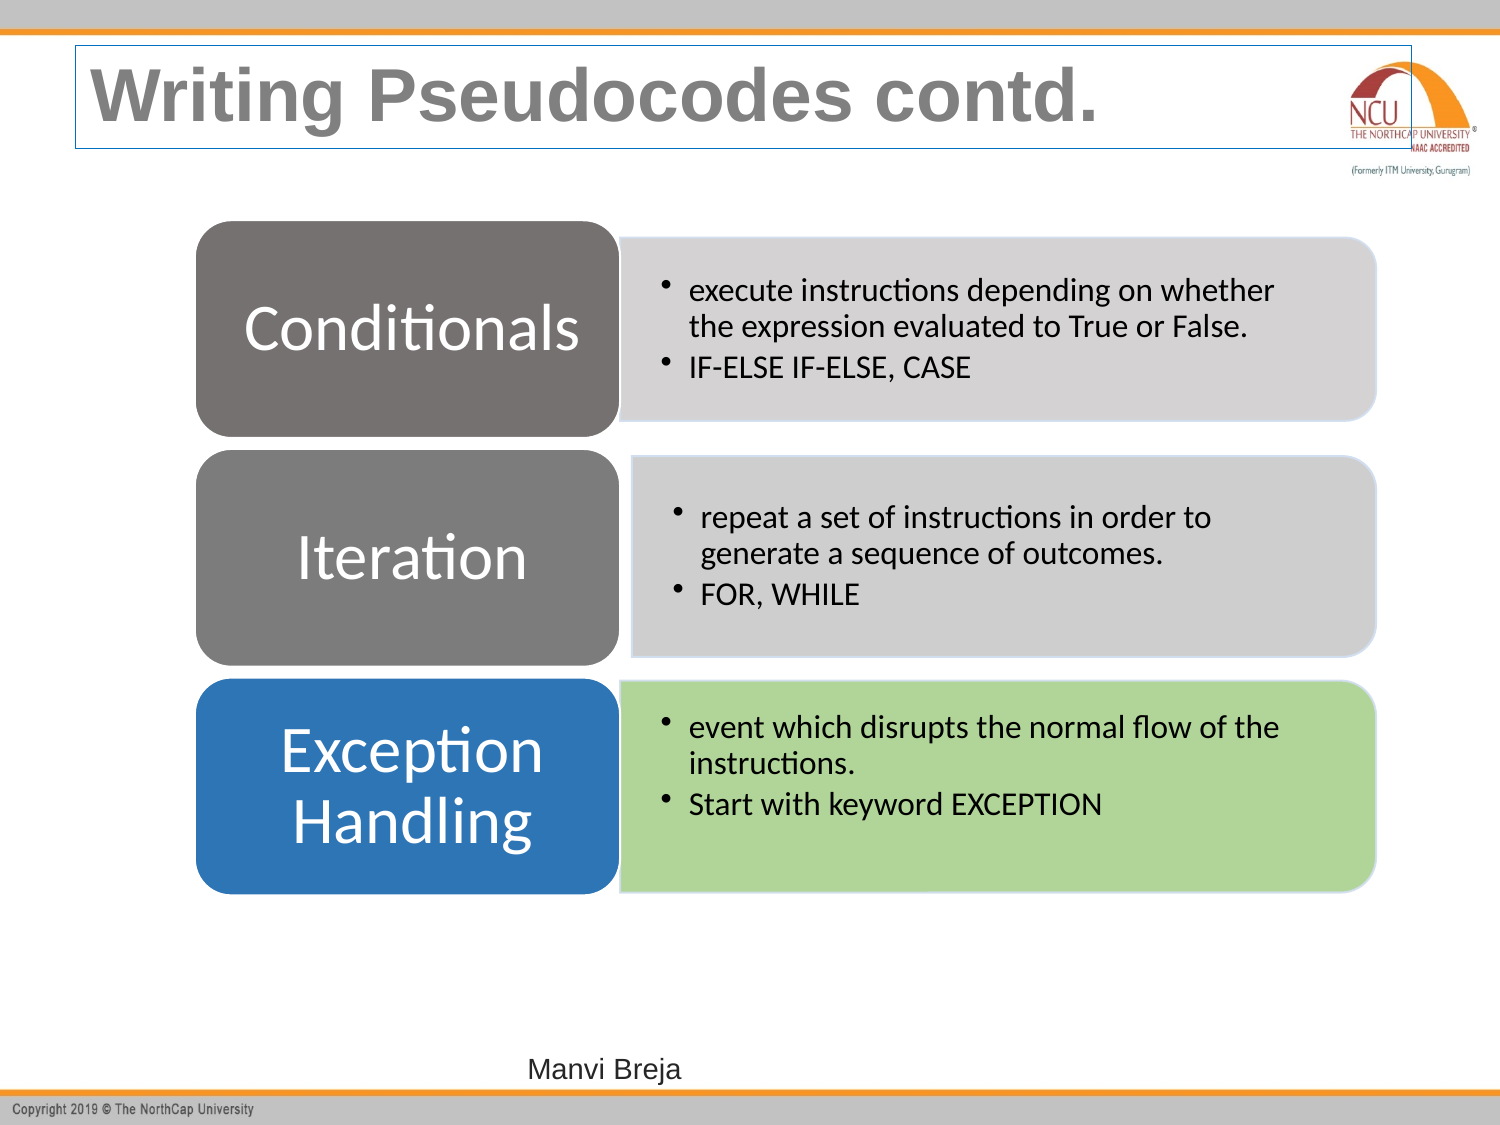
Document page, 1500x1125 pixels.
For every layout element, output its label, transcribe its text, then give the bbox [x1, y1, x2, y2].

title Writing Pseudocodes contd. [75, 45, 1412, 149]
picture [0, 0, 1500, 1125]
footer Manvi Breja [512, 1042, 988, 1103]
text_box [194, 219, 1376, 896]
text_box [631, 456, 1377, 657]
